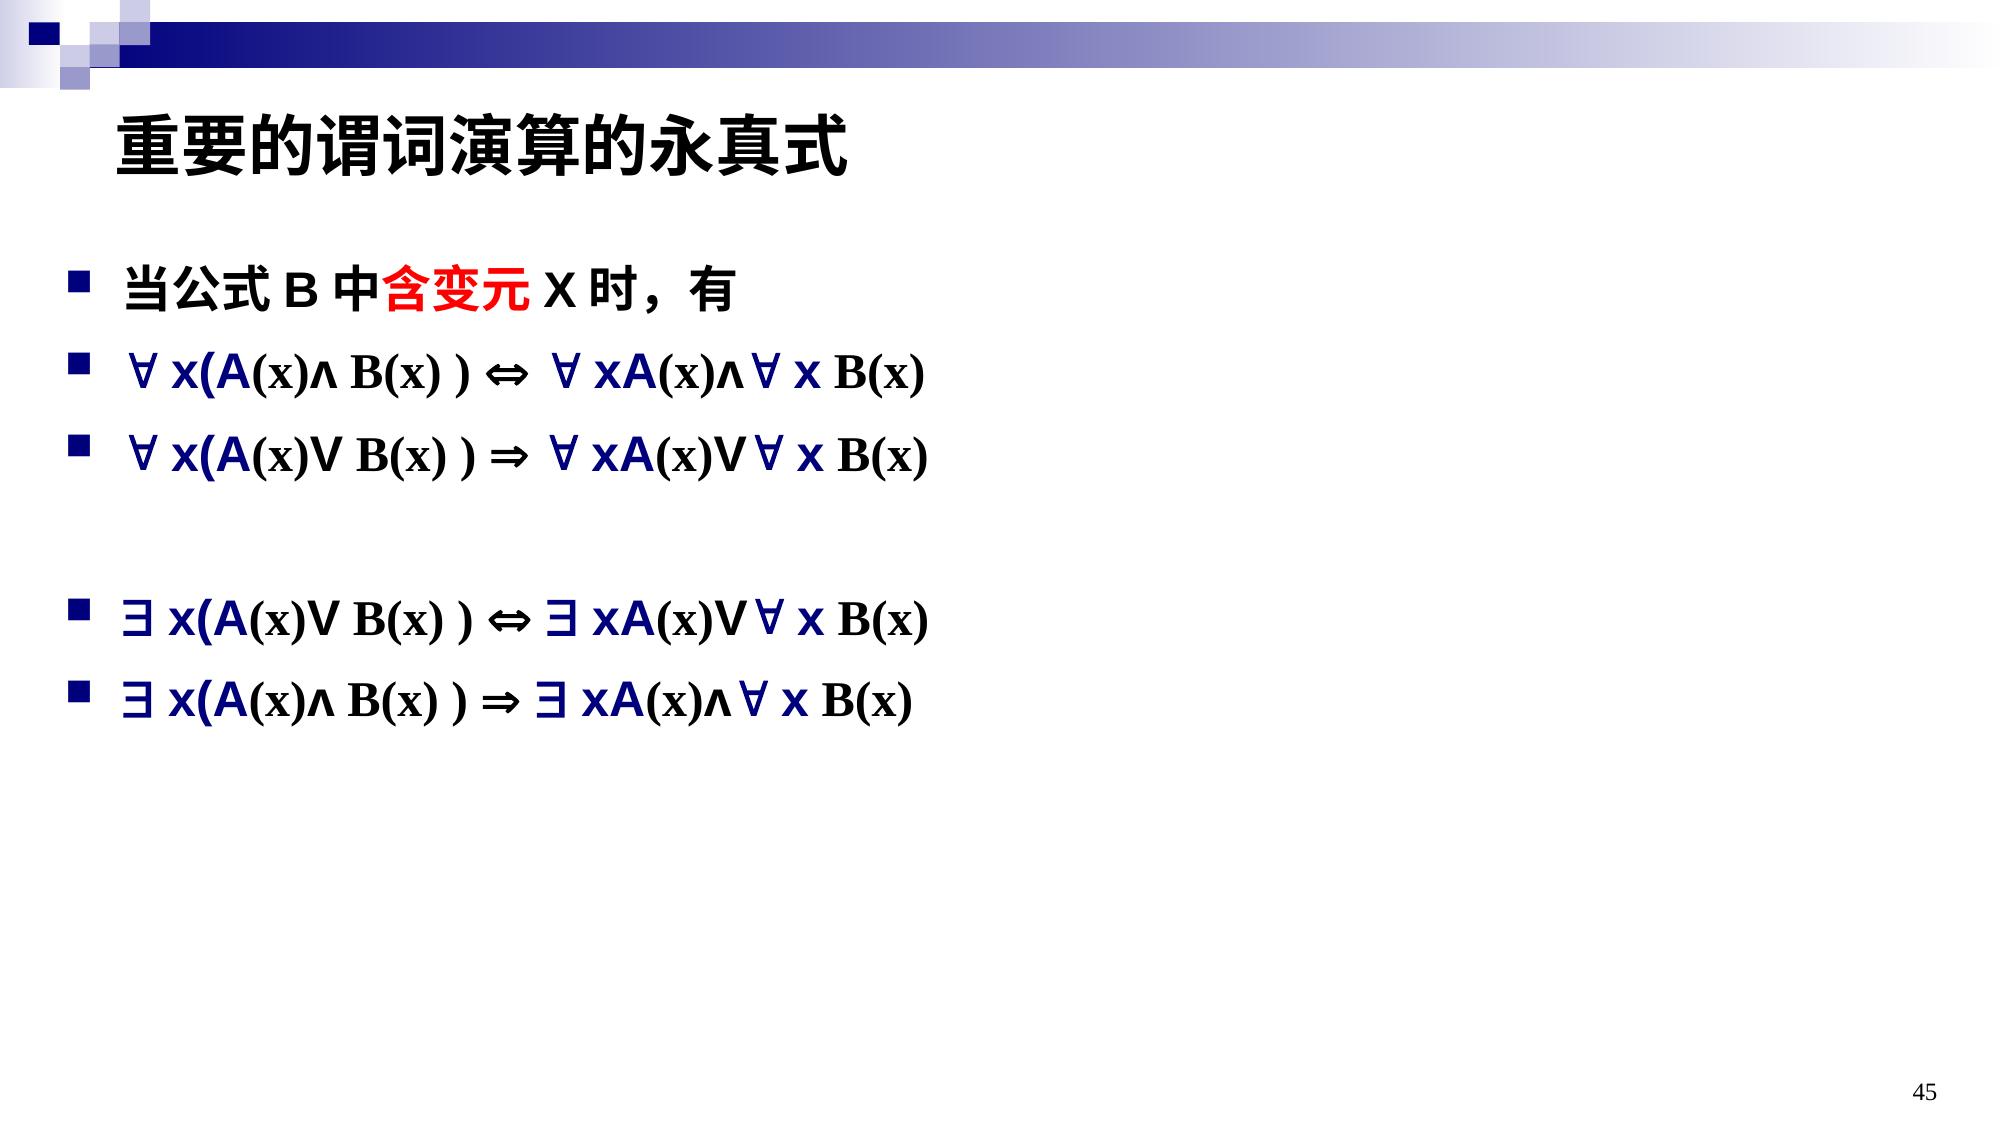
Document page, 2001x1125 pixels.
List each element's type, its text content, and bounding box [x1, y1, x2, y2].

title 重要的谓词演算的永真式 [99, 75, 1900, 213]
list 当公式B中含变元X时，有  x(A(x)ʌ B(x) )   xA(x)ʌ x B(x)  x(A(x)V B(x) )   xA(x)V x B(x)  x(A(x)V B(x) )   xA(x)V x B(x)  x(A(x)ʌ B(x) )   xA(x)ʌ x B(x) [50, 237, 1950, 975]
footer 45 [1883, 1074, 1967, 1113]
